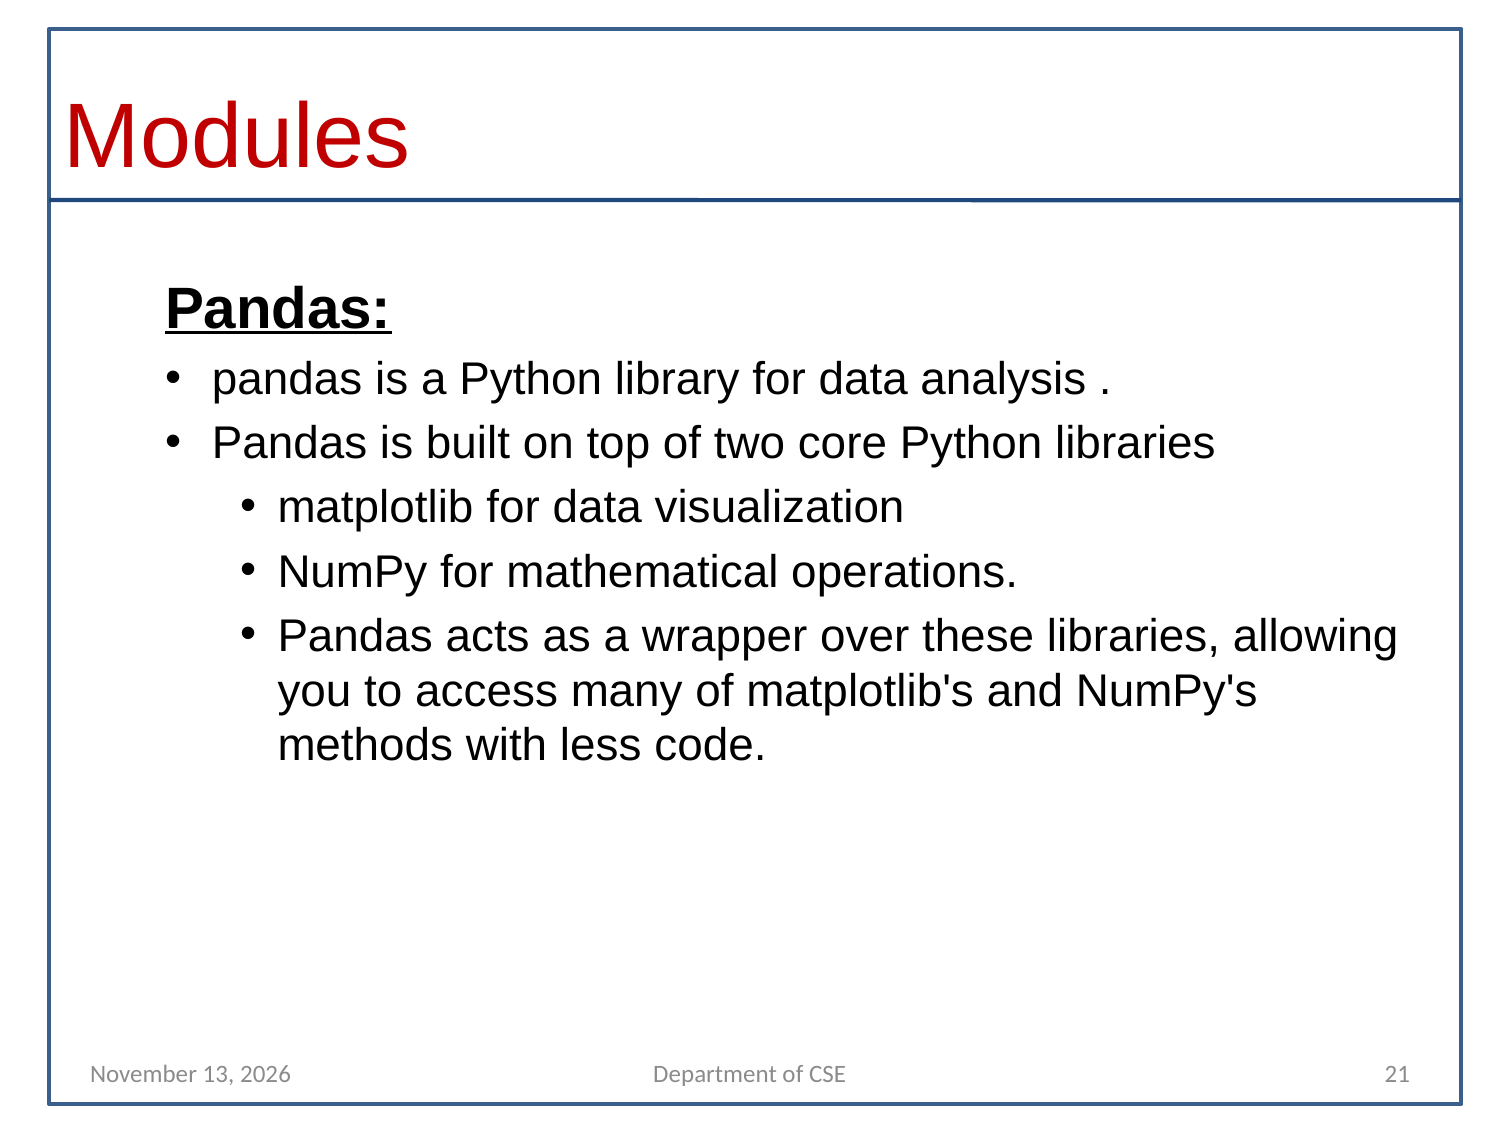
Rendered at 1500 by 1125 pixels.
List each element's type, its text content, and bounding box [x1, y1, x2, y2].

slide_number 21 [1074, 1042, 1425, 1103]
list Pandas: pandas is a Python library for data analysis . Pandas is built on top of two core Python libraries matplotlib for data visualization NumPy for mathematical operations. Pandas acts as a wrapper over these libraries, allowing you to access many of matplotlib's and NumPy's methods with less code. [75, 262, 1425, 1005]
title Modules [49, 37, 1399, 225]
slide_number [75, 1042, 425, 1103]
footer Department of CSE [512, 1042, 988, 1103]
